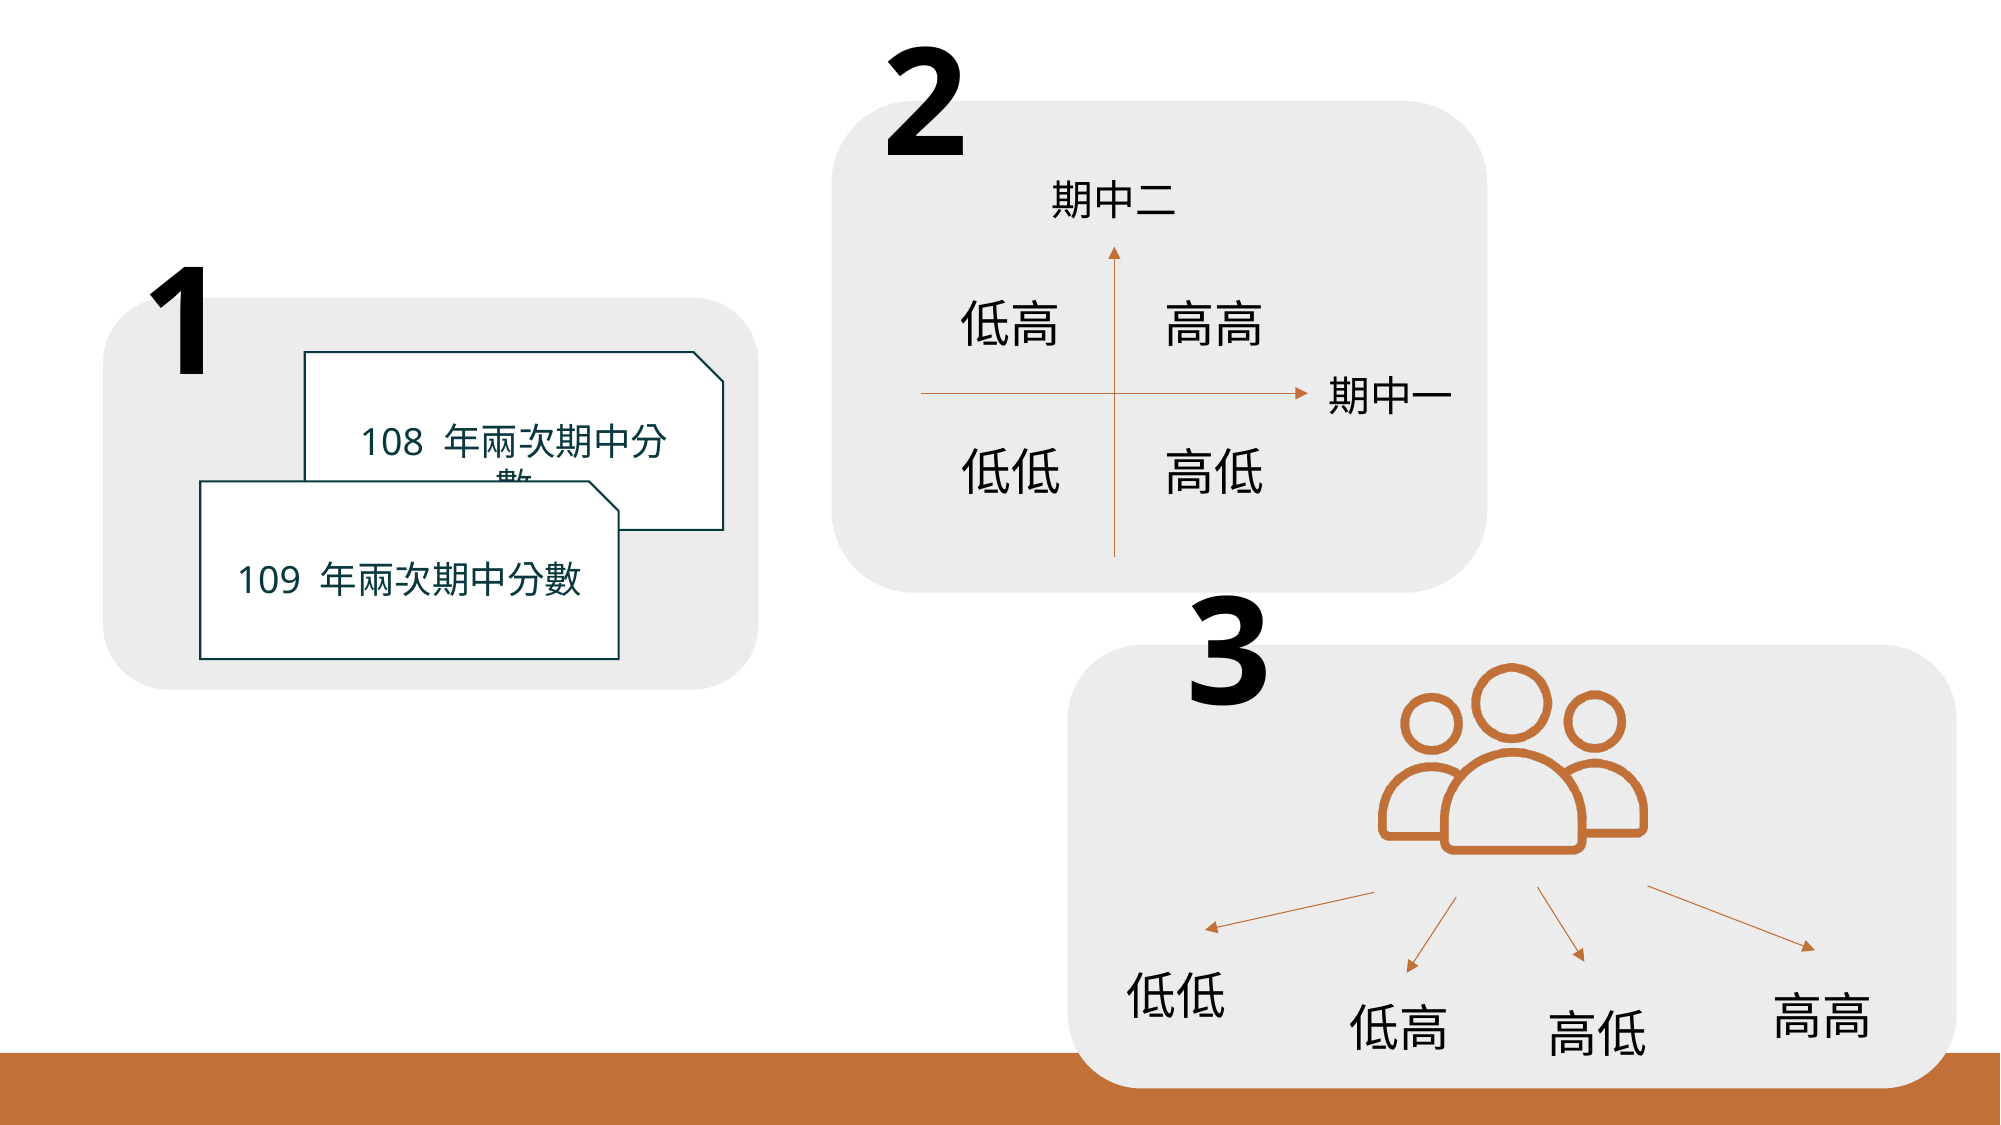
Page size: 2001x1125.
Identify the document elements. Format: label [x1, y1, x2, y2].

text_box [1067, 547, 1957, 1089]
text_box [831, 0, 1516, 593]
text_box [102, 217, 759, 690]
text_box [0, 1052, 2000, 1125]
